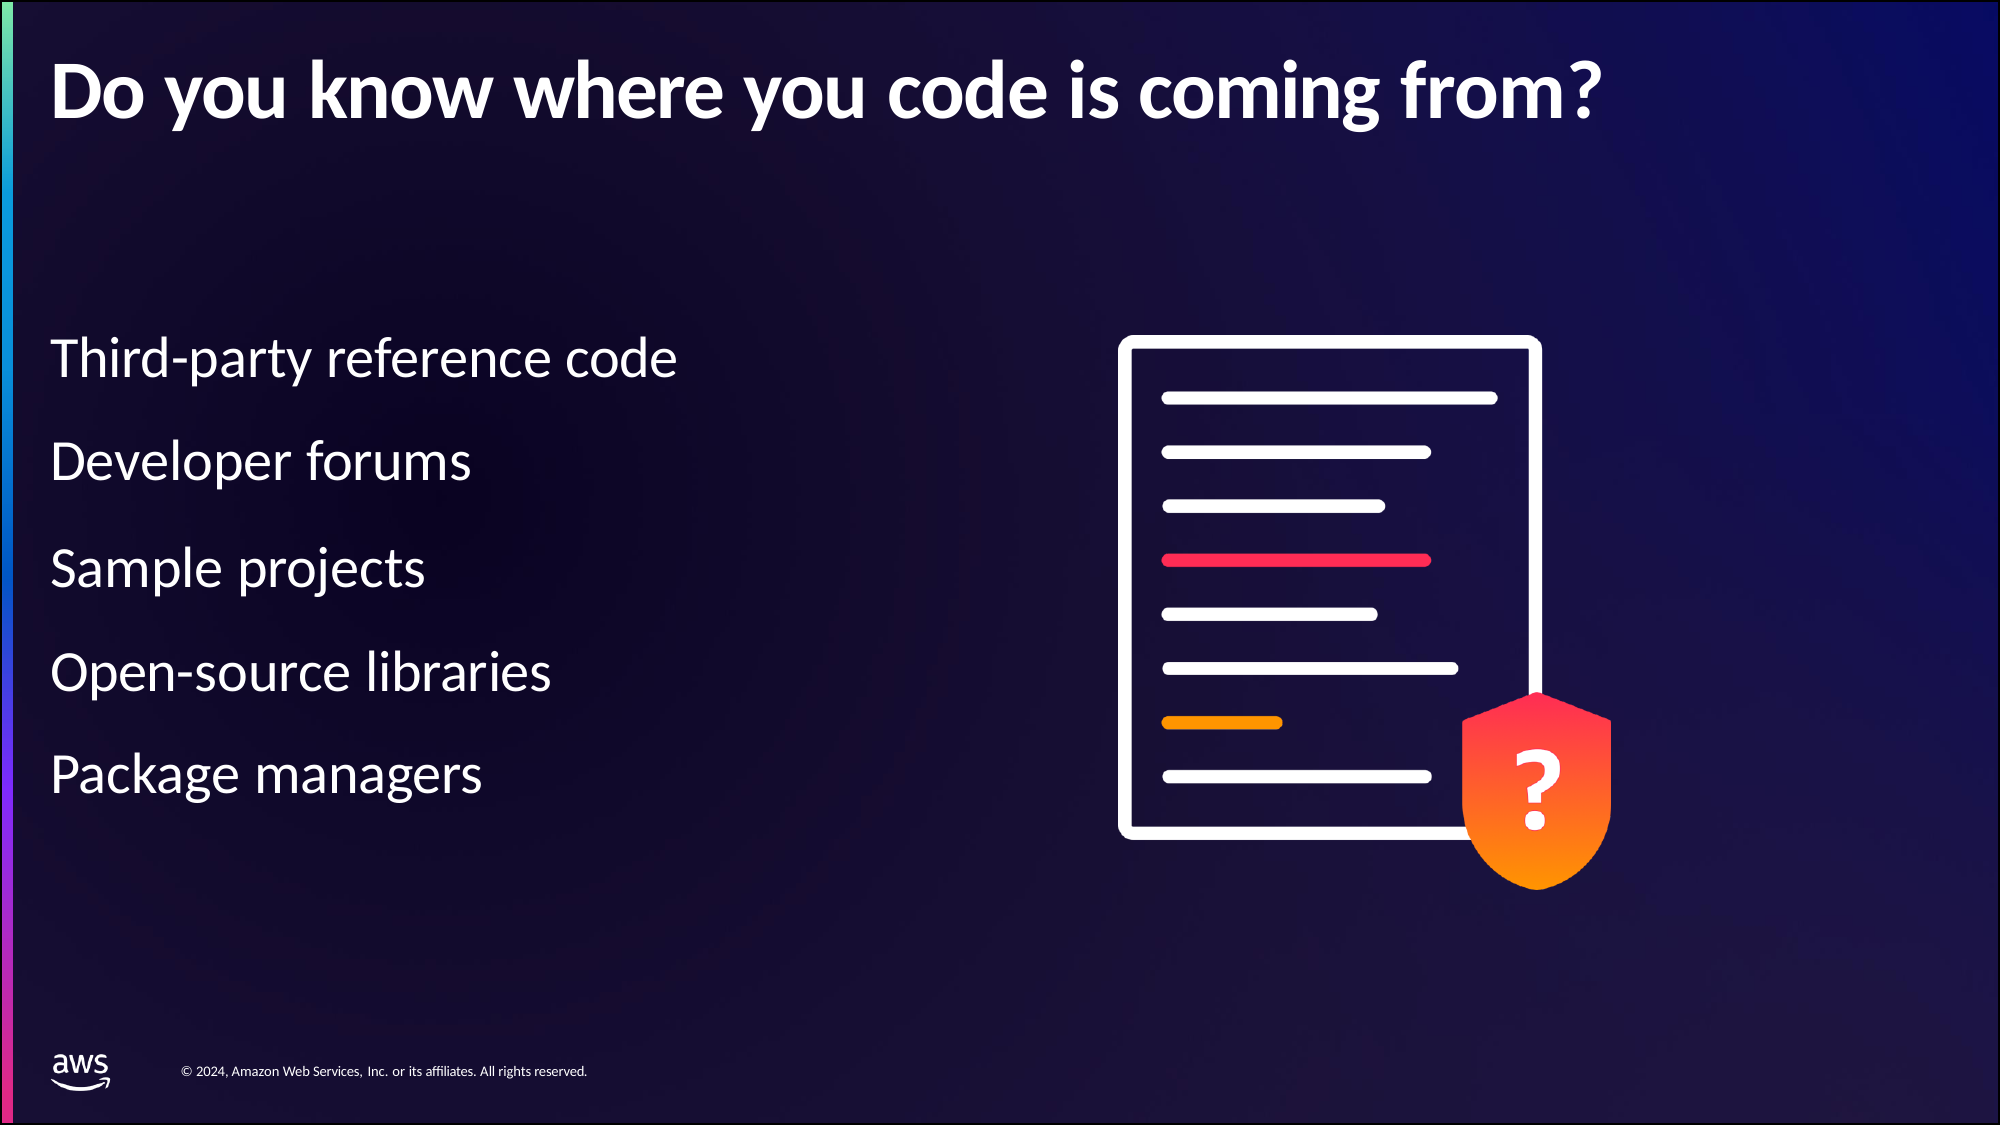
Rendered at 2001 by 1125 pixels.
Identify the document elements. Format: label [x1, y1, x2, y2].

text_box [0, 0, 2000, 1125]
